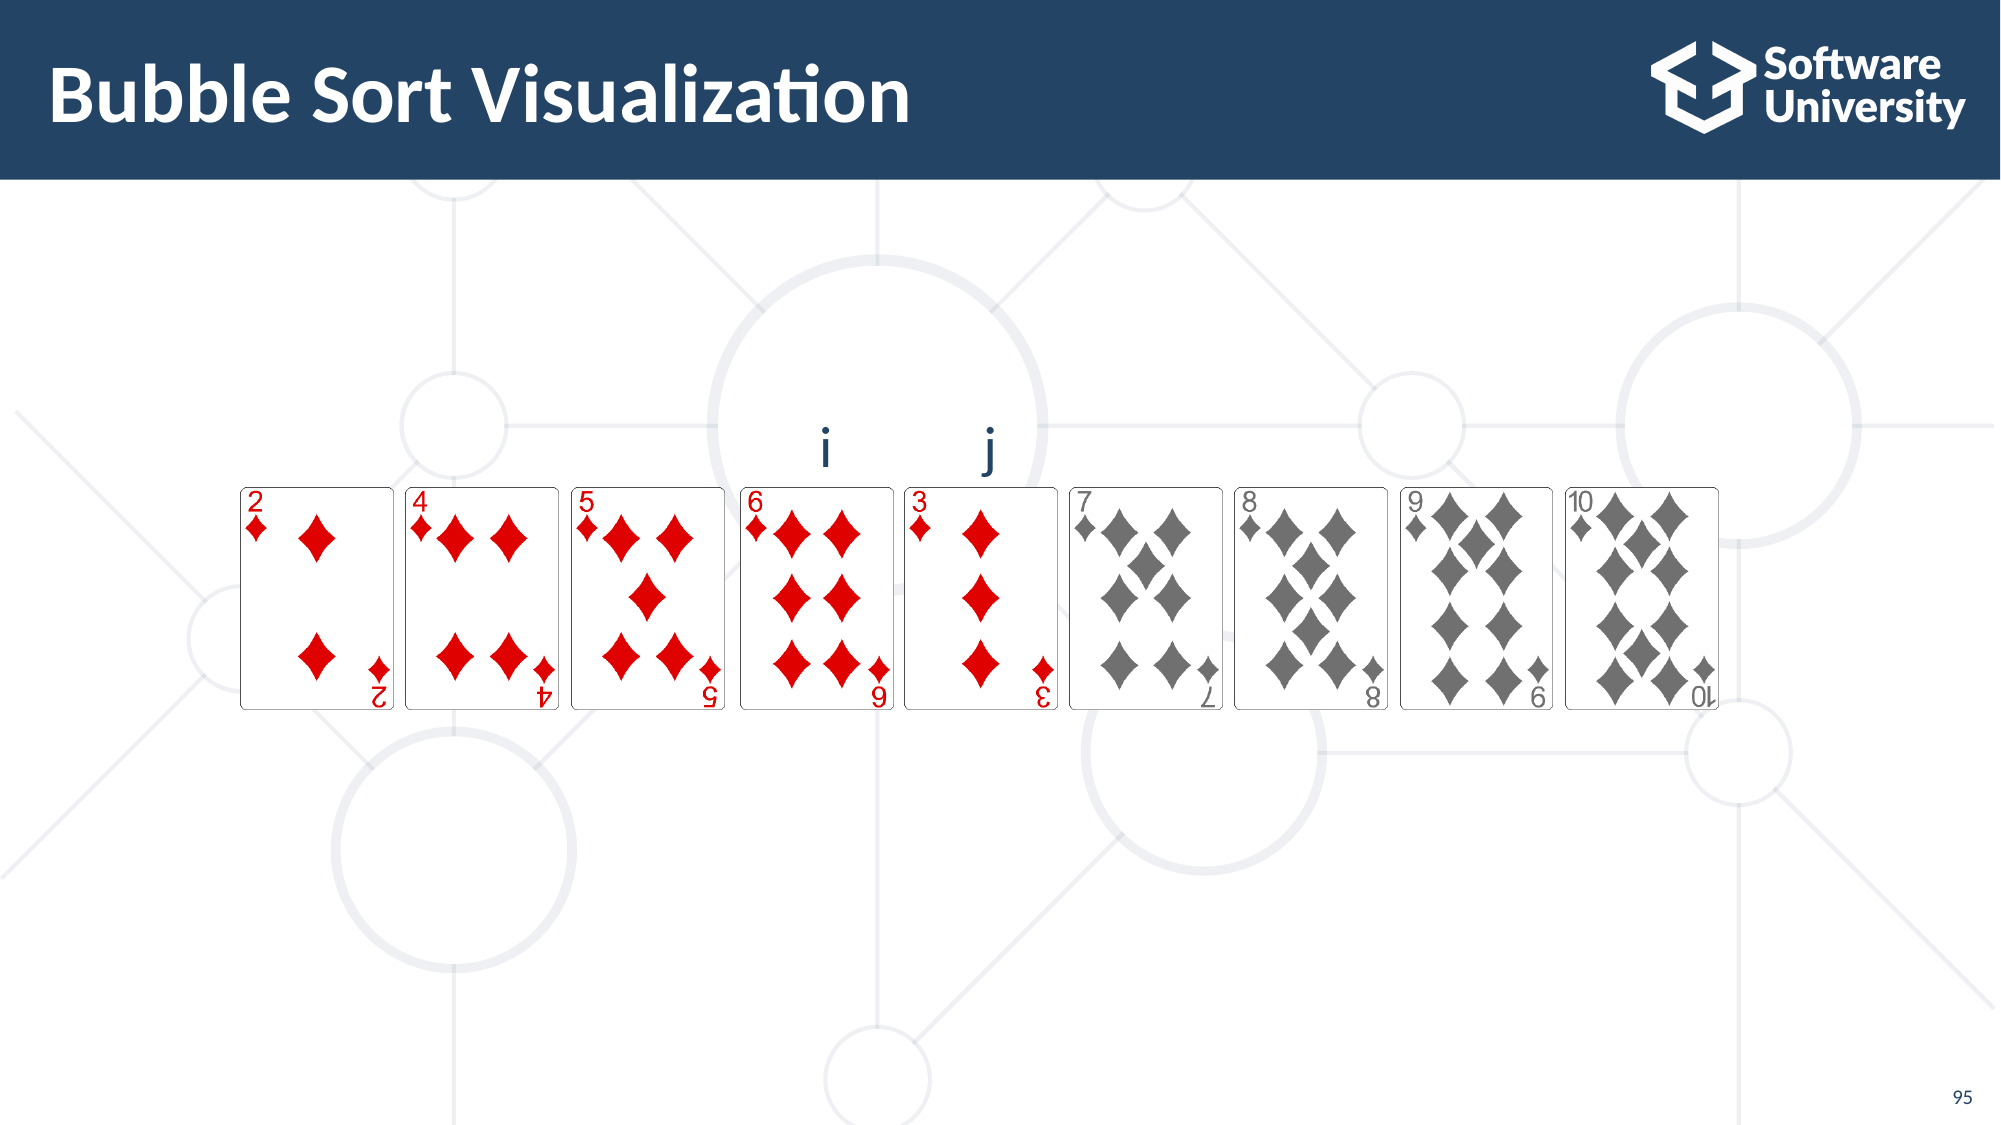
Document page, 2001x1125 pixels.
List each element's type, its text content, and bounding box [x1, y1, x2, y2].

picture [571, 487, 726, 710]
picture [904, 487, 1059, 710]
picture [1399, 487, 1554, 710]
picture [405, 487, 559, 710]
picture [1565, 487, 1720, 710]
slide_number 95 [1927, 1067, 1989, 1117]
picture [1069, 487, 1223, 710]
picture [240, 487, 394, 710]
text_box j [968, 401, 1013, 485]
text_box i [804, 401, 848, 485]
title Bubble Sort Visualization [31, 16, 1625, 162]
picture [1651, 41, 1966, 134]
picture [739, 487, 894, 710]
picture [1233, 487, 1388, 710]
